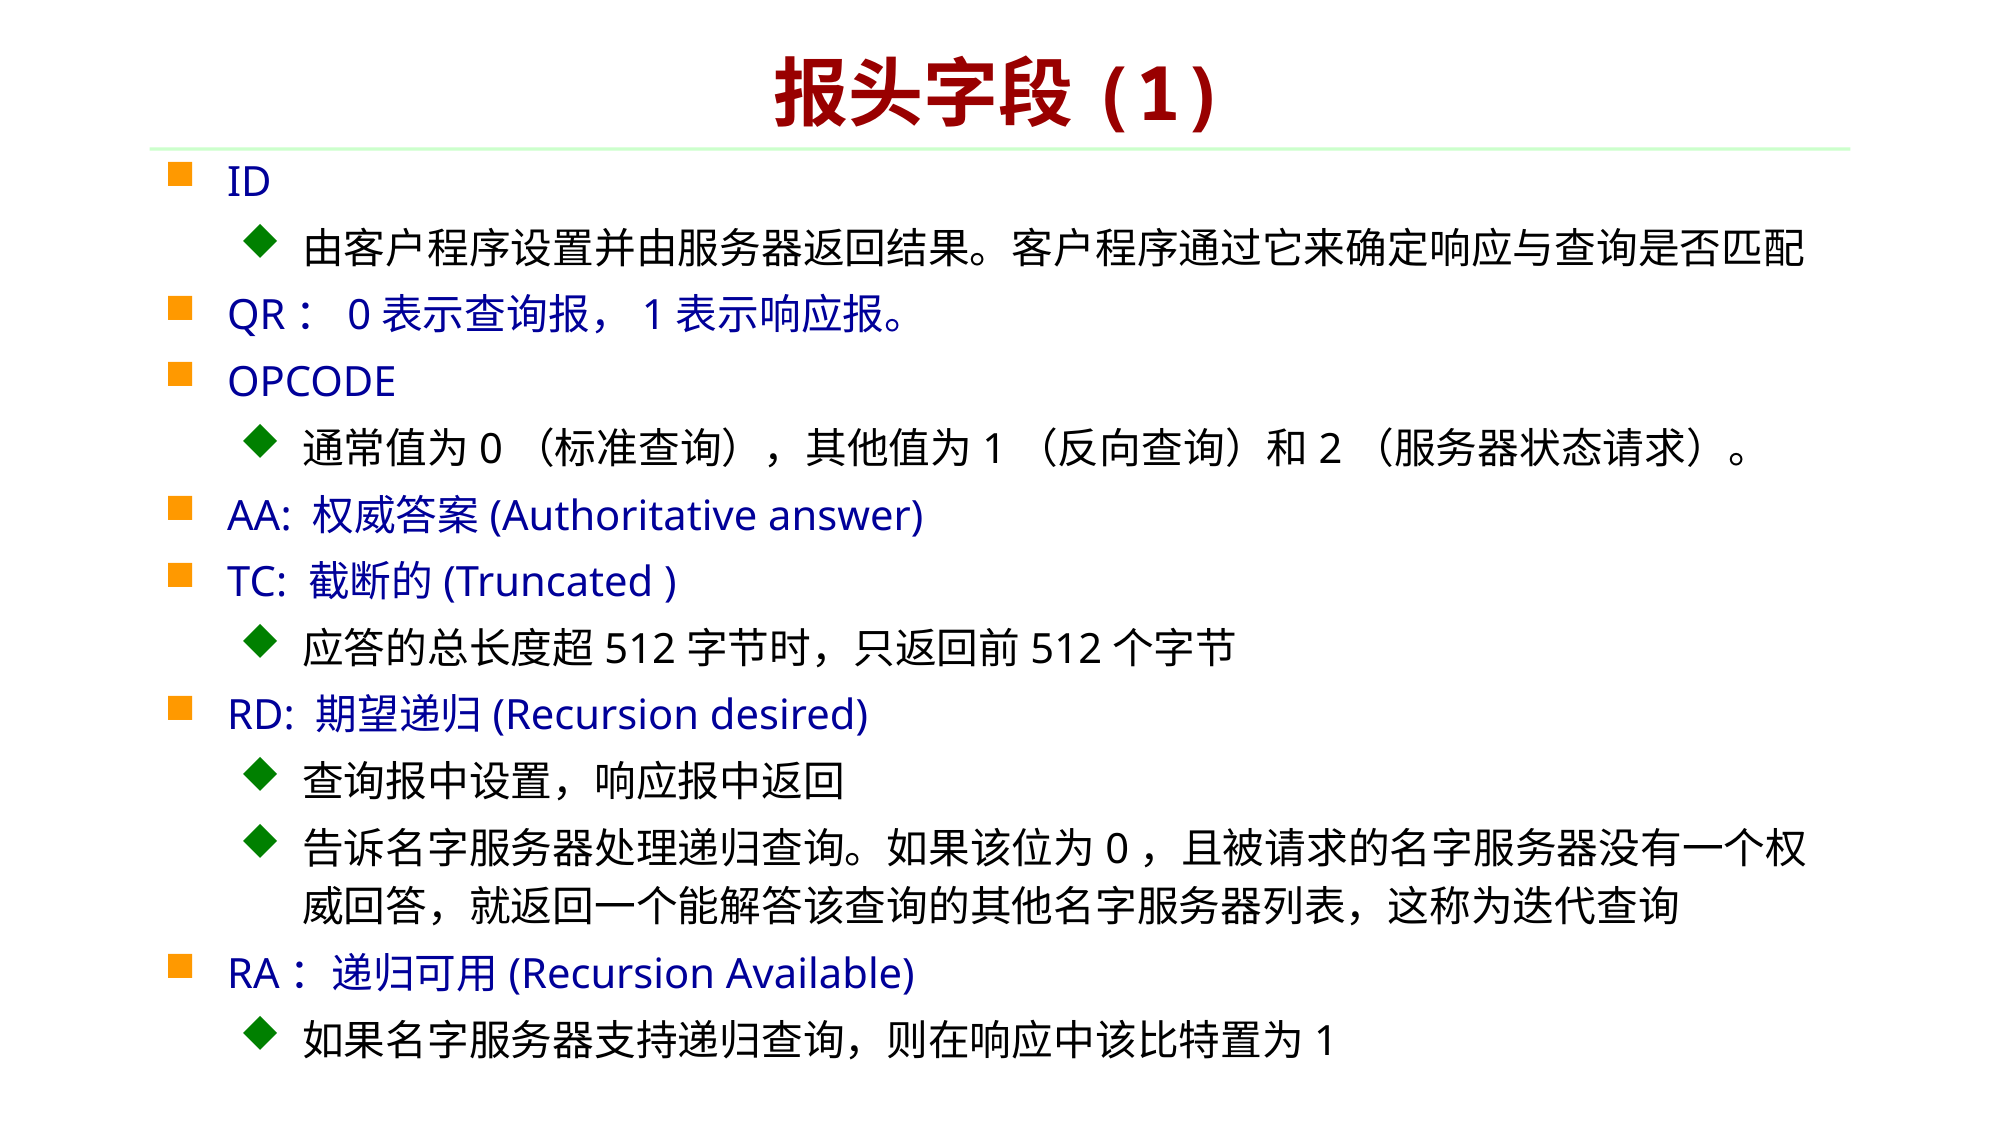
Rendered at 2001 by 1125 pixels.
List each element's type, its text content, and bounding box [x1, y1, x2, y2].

list ID 由客户程序设置并由服务器返回结果。客户程序通过它来确定响应与查询是否匹配 QR：0表示查询报，1表示响应报。 OPCODE 通常值为0（标准查询），其他值为1（反向查询）和2（服务器状态请求）。 AA: 权威答案(Authoritative answer) TC: 截断的(Truncated ) 应答的总长度超512字节时，只返回前512个字节 RD: 期望递归(Recursion desired) 查询报中设置，响应报中返回 告诉名字服务器处理递归查询。如果该位为0，且被请求的名字服务器没有一个权威回答，就返回一个能解答该查询的其他名字服务器列表，这称为迭代查询 RA：递归可用(Recursion Available) 如果名字服务器支持递归查询，则在响应中该比特置为1 [149, 139, 1850, 1125]
title 报头字段(1) [149, 42, 1850, 139]
